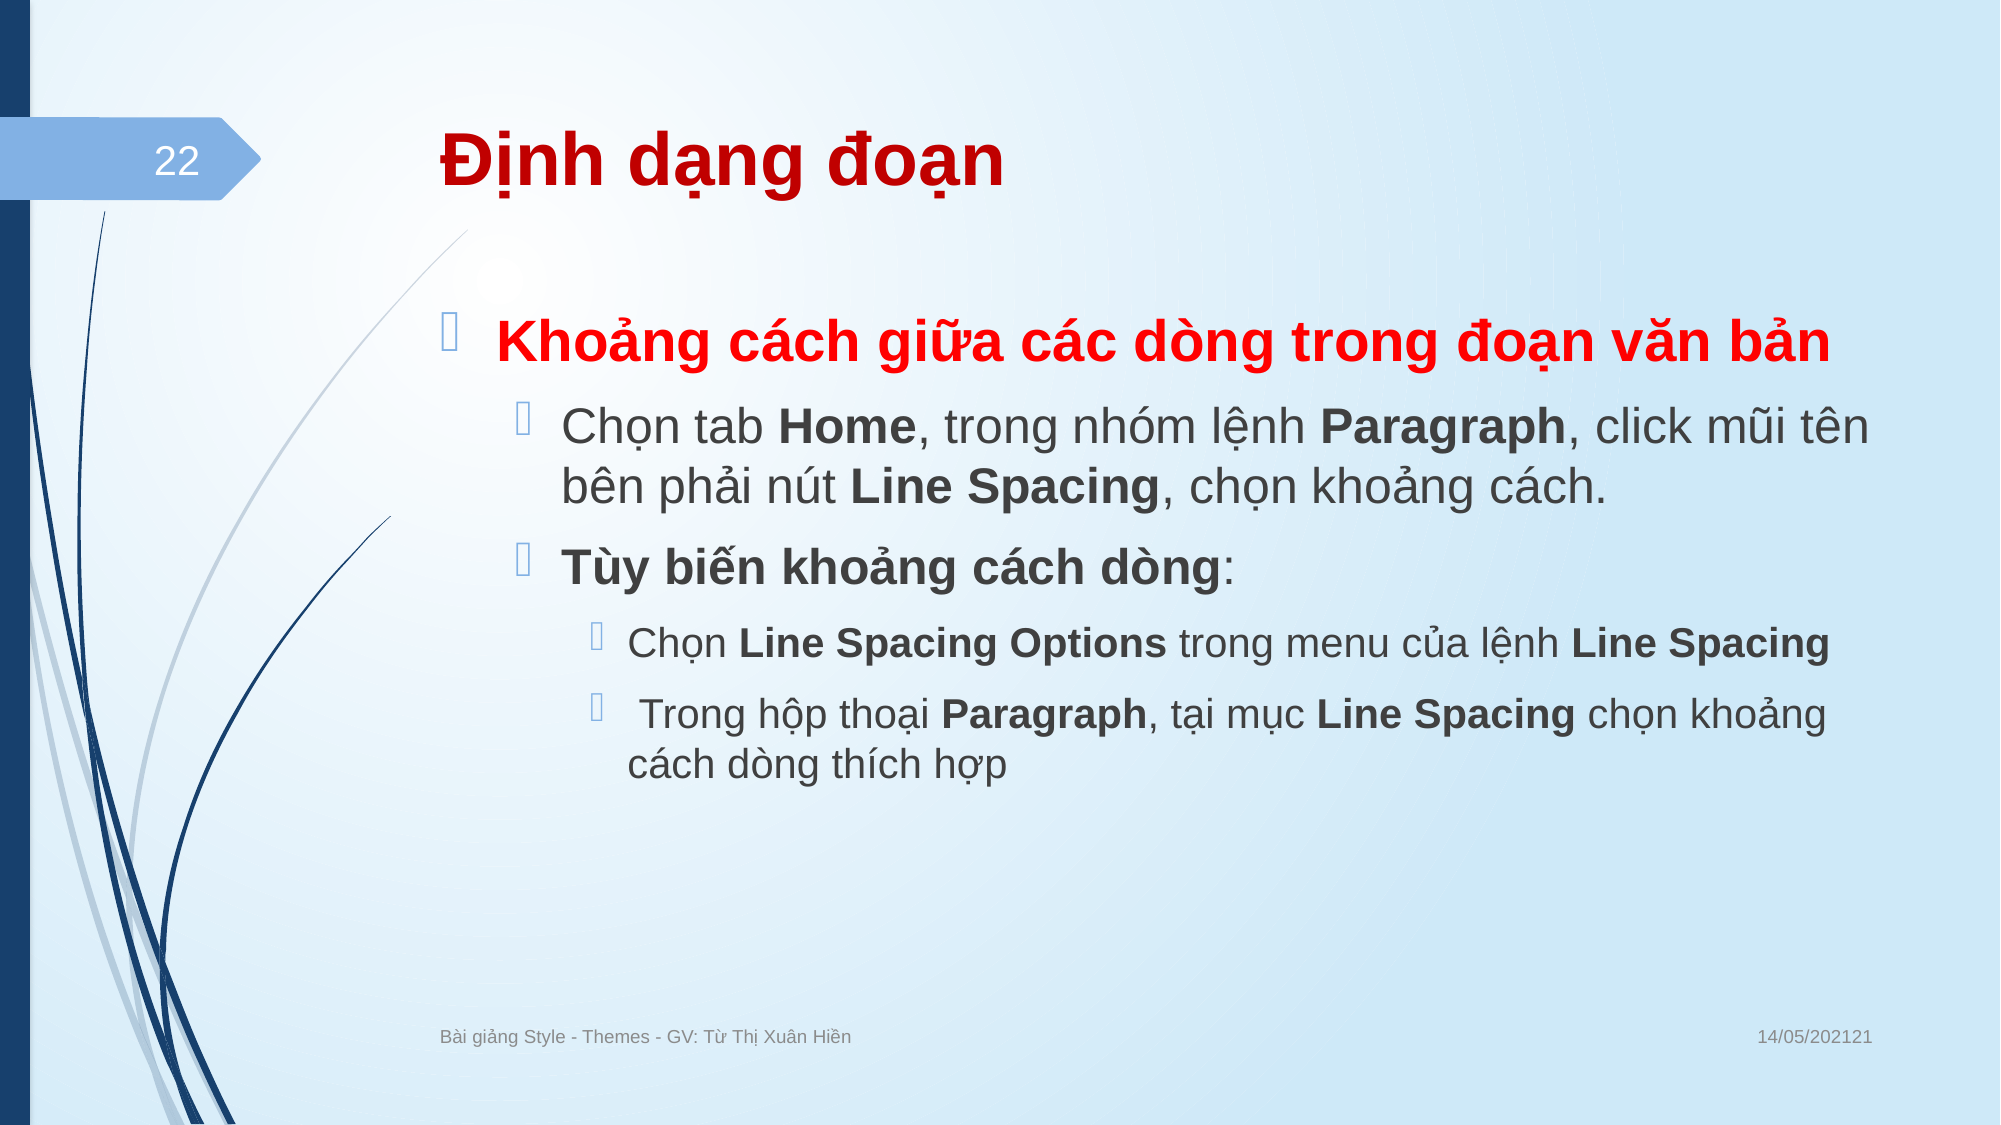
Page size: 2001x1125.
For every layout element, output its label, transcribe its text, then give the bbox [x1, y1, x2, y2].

footer Bài giảng Style - Themes - GV: Từ Thị Xuân Hiền [424, 1006, 1675, 1067]
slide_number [1699, 1005, 1888, 1067]
slide_number 22 [87, 129, 216, 190]
list Khoảng cách giữa các dòng trong đoạn văn bản Chọn tab Home, trong nhóm lệnh Paragraph, click mũi tên bên phải nút Line Spacing, chọn khoảng cách. Tùy biến khoảng cách dòng: Chọn Line Spacing Options trong menu của lệnh Line Spacing Trong hộp thoại Paragraph, tại mục Line Spacing chọn khoảng cách dòng thích hợp [424, 295, 1888, 970]
title Định dạng đoạn [425, 102, 1888, 261]
